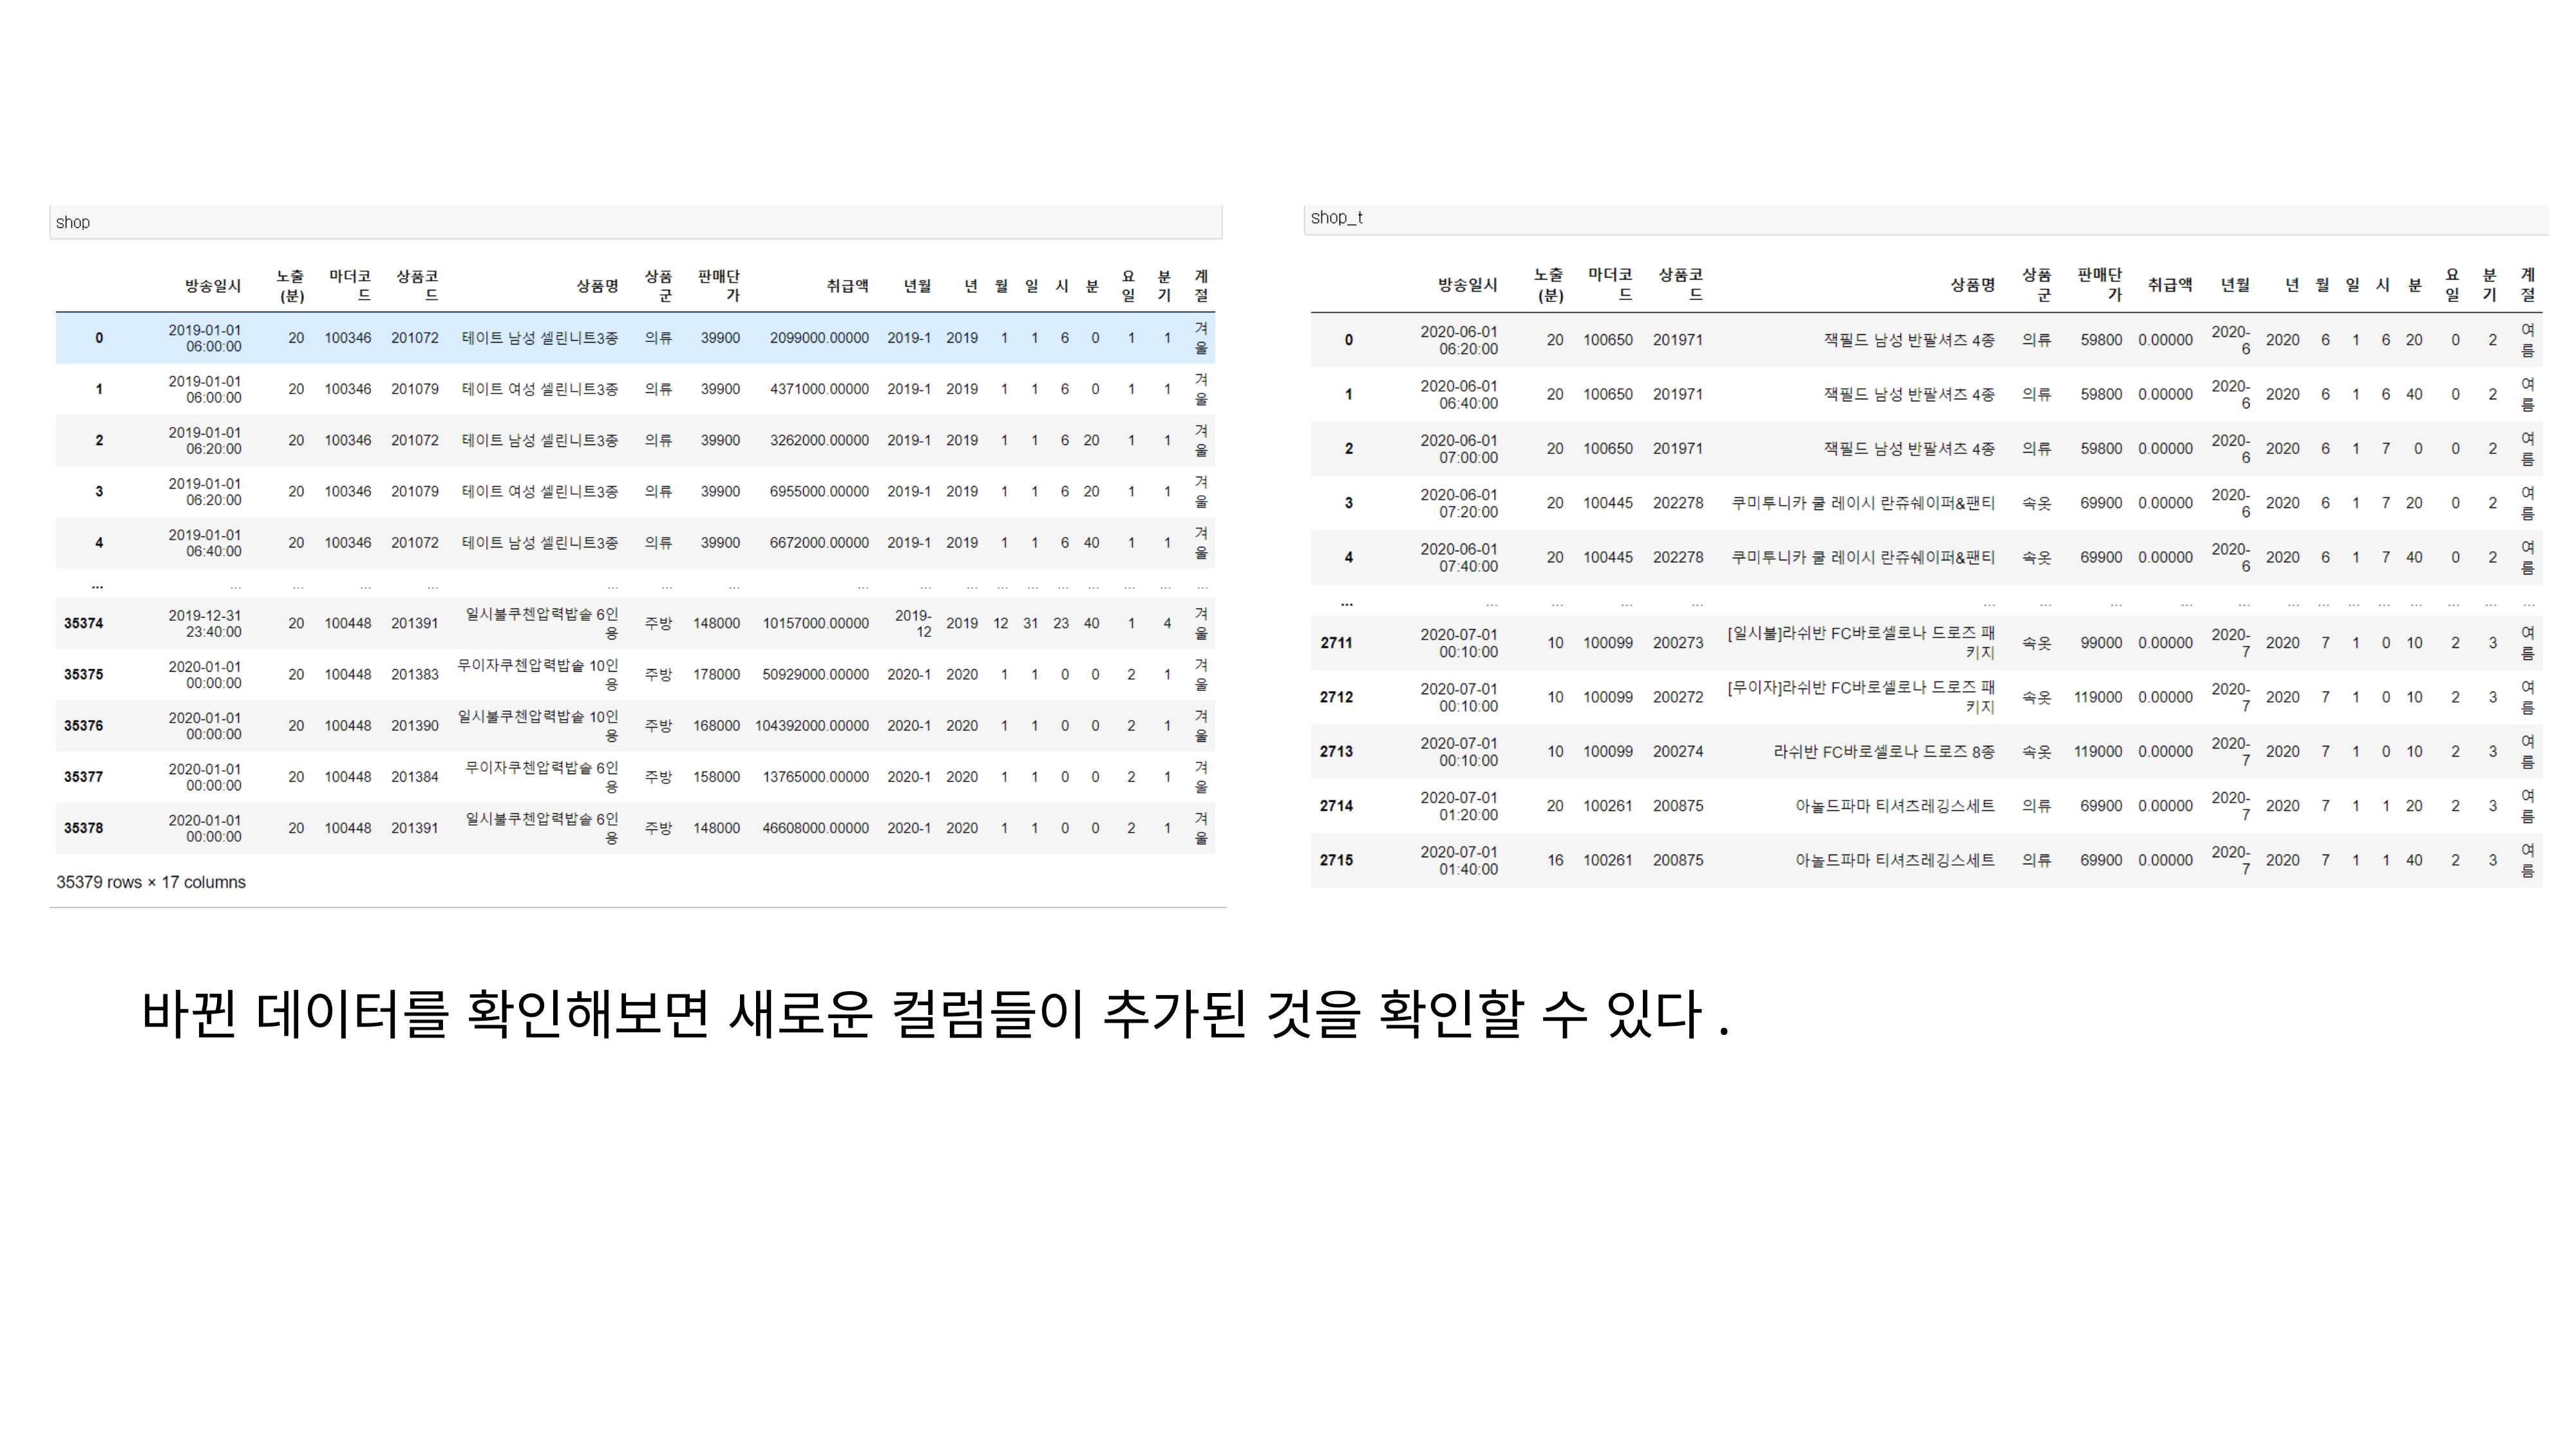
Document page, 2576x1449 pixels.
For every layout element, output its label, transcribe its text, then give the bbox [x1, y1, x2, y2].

picture [49, 205, 1227, 912]
list 바뀐 데이터를 확인해보면 새로운 컬럼들이 추가된 것을 확인할 수 있다. [49, 972, 1824, 1056]
picture [1293, 205, 2549, 896]
